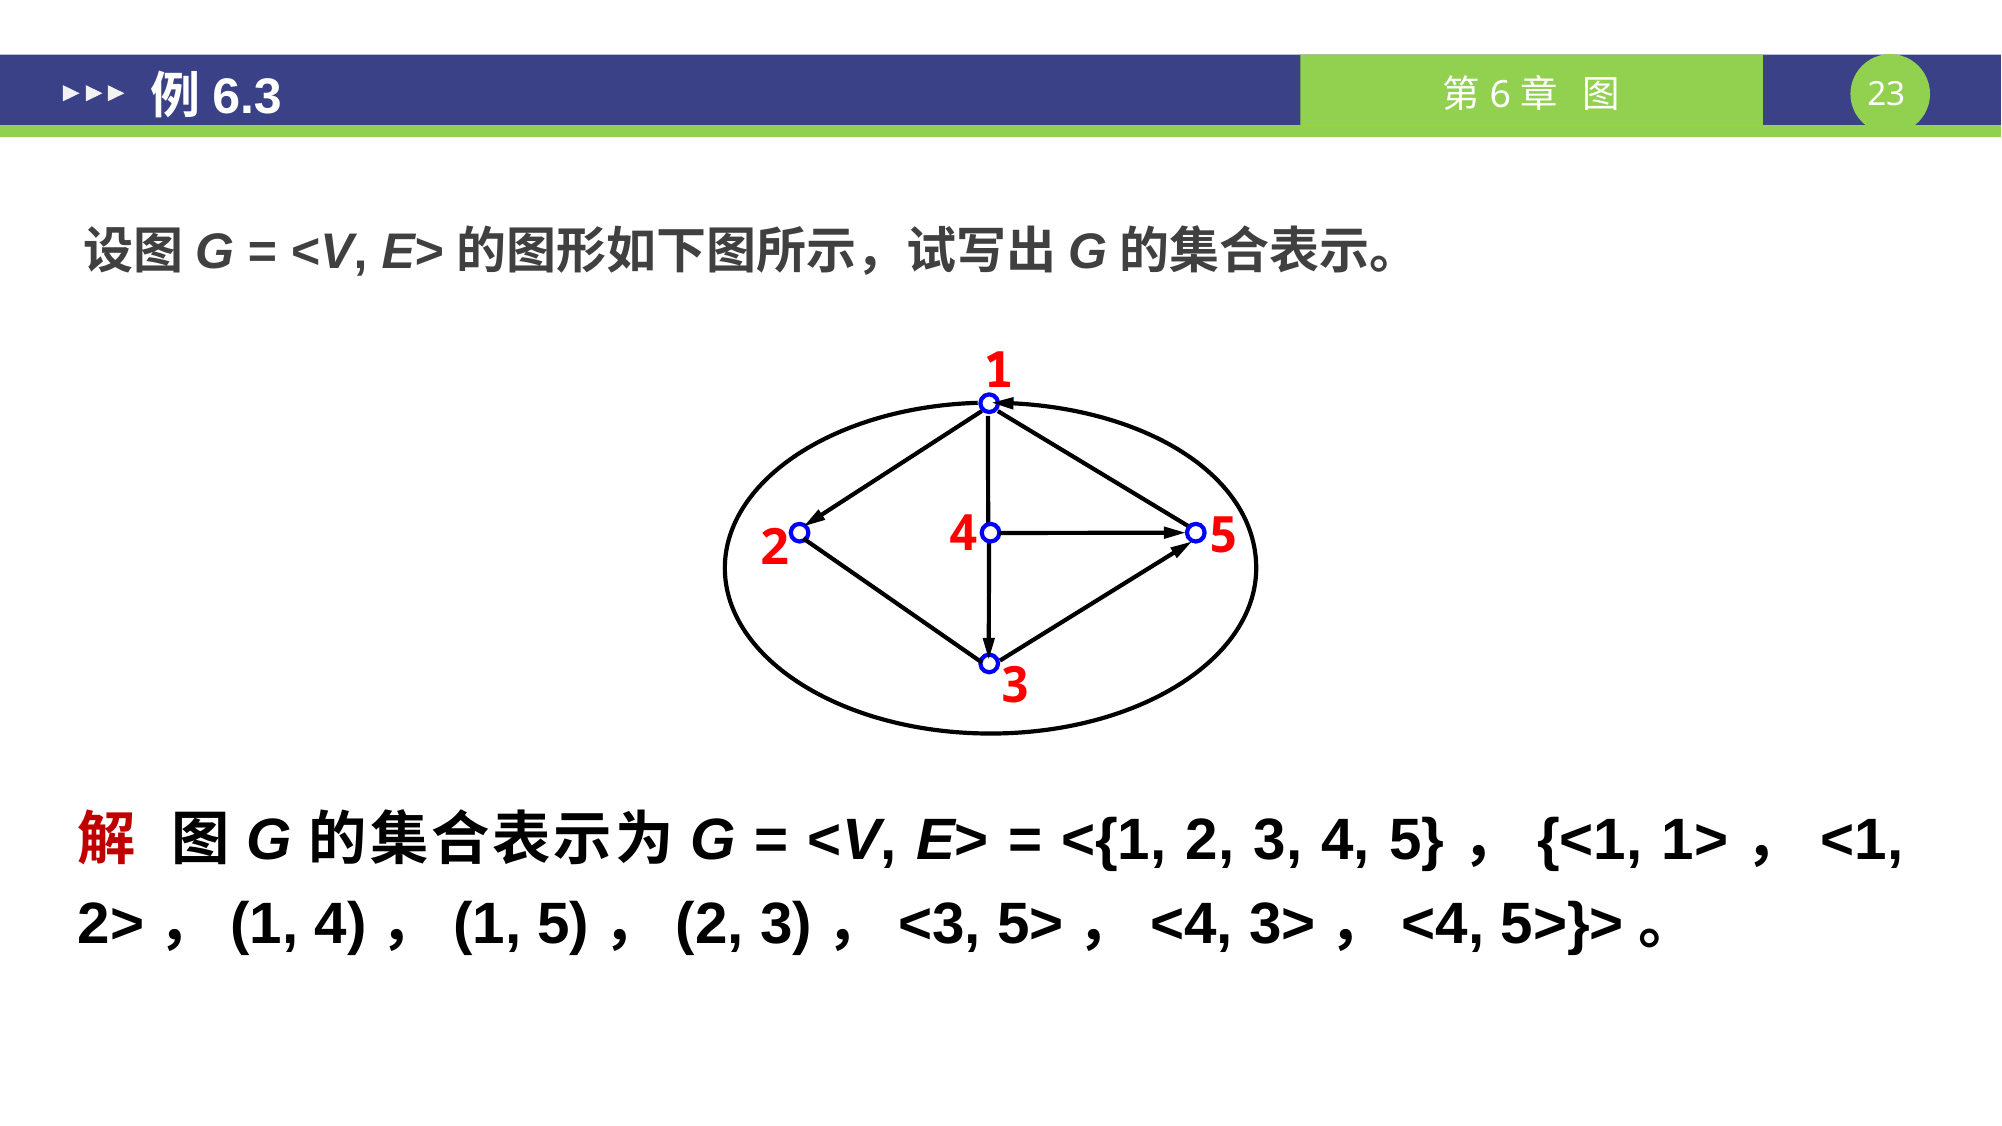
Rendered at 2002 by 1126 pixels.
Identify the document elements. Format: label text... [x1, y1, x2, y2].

title 例6.3 [130, 17, 1454, 170]
text_box 解 图G的集合表示为G = <V, E> = <{1, 2, 3, 4, 5}，{<1, 1>，<1, 2>，(1, 4)，(1, 5)，(2, 3)，<3, 5>，<4, 3>，<4, 5>}>。 [62, 779, 1919, 963]
list 设图G = <V, E>的图形如下图所示，试写出G的集合表示。 [63, 208, 1926, 392]
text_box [724, 337, 1257, 734]
